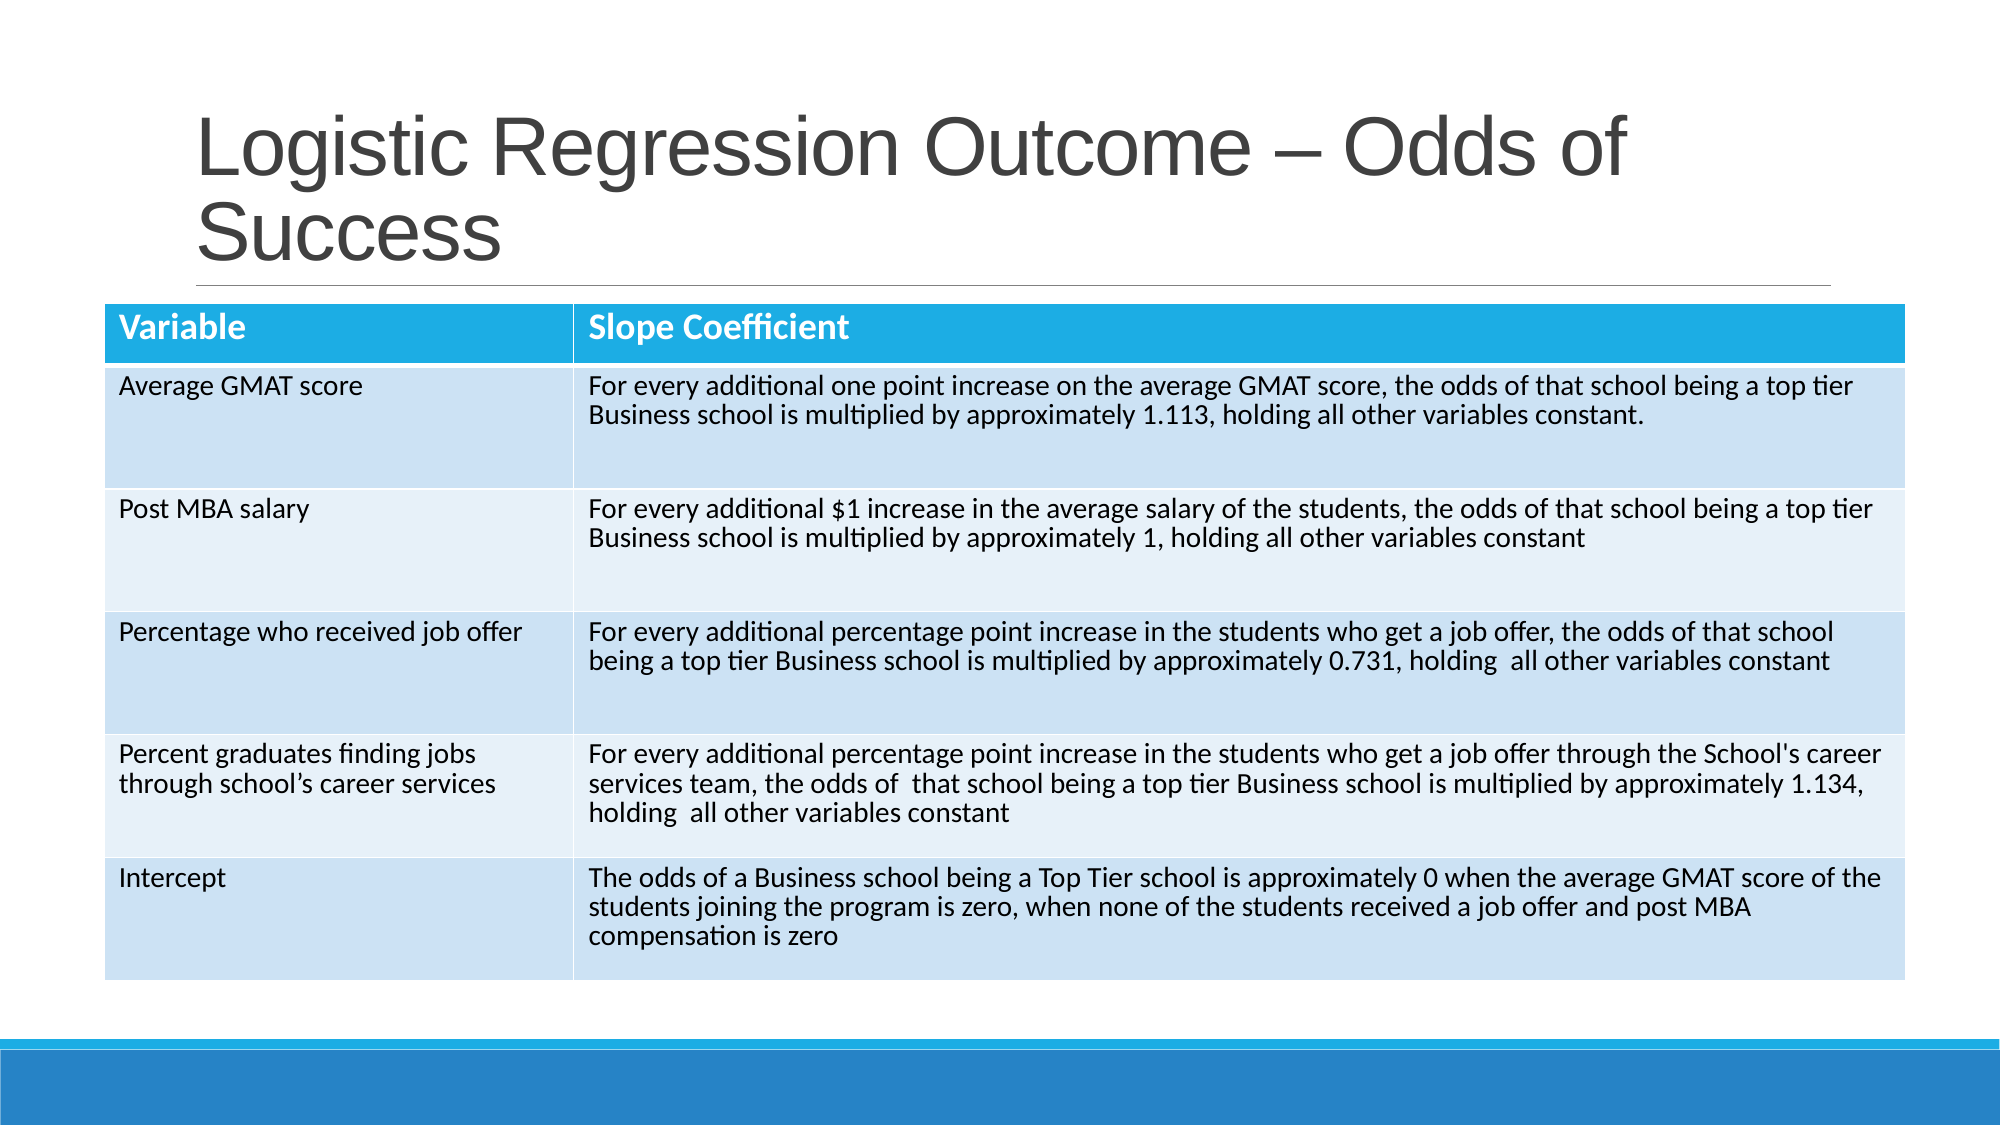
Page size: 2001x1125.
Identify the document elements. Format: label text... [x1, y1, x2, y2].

table_cell The odds of a Business school being a Top Tier school is approximately 0 when the average GMAT score of the students joining the program is zero, when none of the students received a job offer and post MBA compensation is zero [574, 858, 1905, 980]
table_cell Percent graduates finding jobs through school’s career services [105, 735, 573, 857]
table_cell For every additional percentage point increase in the students who get a job offer, the odds of that school being a top tier Business school is multiplied by approximately 0.731, holding all other variables constant [574, 612, 1905, 734]
table_cell For every additional $1 increase in the average salary of the students, the odds of that school being a top tier Business school is multiplied by approximately 1, holding all other variables constant [574, 490, 1905, 611]
table_cell For every additional percentage point increase in the students who get a job offer through the School's career services team, the odds of that school being a top tier Business school is multiplied by approximately 1.134, holding all other variables constant [574, 735, 1905, 857]
table_header Slope Coefficient [574, 304, 1905, 363]
table_cell Percentage who received job offer [105, 612, 573, 734]
title Logistic Regression Outcome – Odds of Success [180, 47, 1830, 285]
table_cell For every additional one point increase on the average GMAT score, the odds of that school being a top tier Business school is multiplied by approximately 1.113, holding all other variables constant. [574, 368, 1905, 488]
table_header Variable [105, 304, 573, 363]
table_cell Intercept [105, 858, 573, 980]
table_cell Average GMAT score [105, 368, 573, 488]
table_cell Post MBA salary [105, 490, 573, 611]
